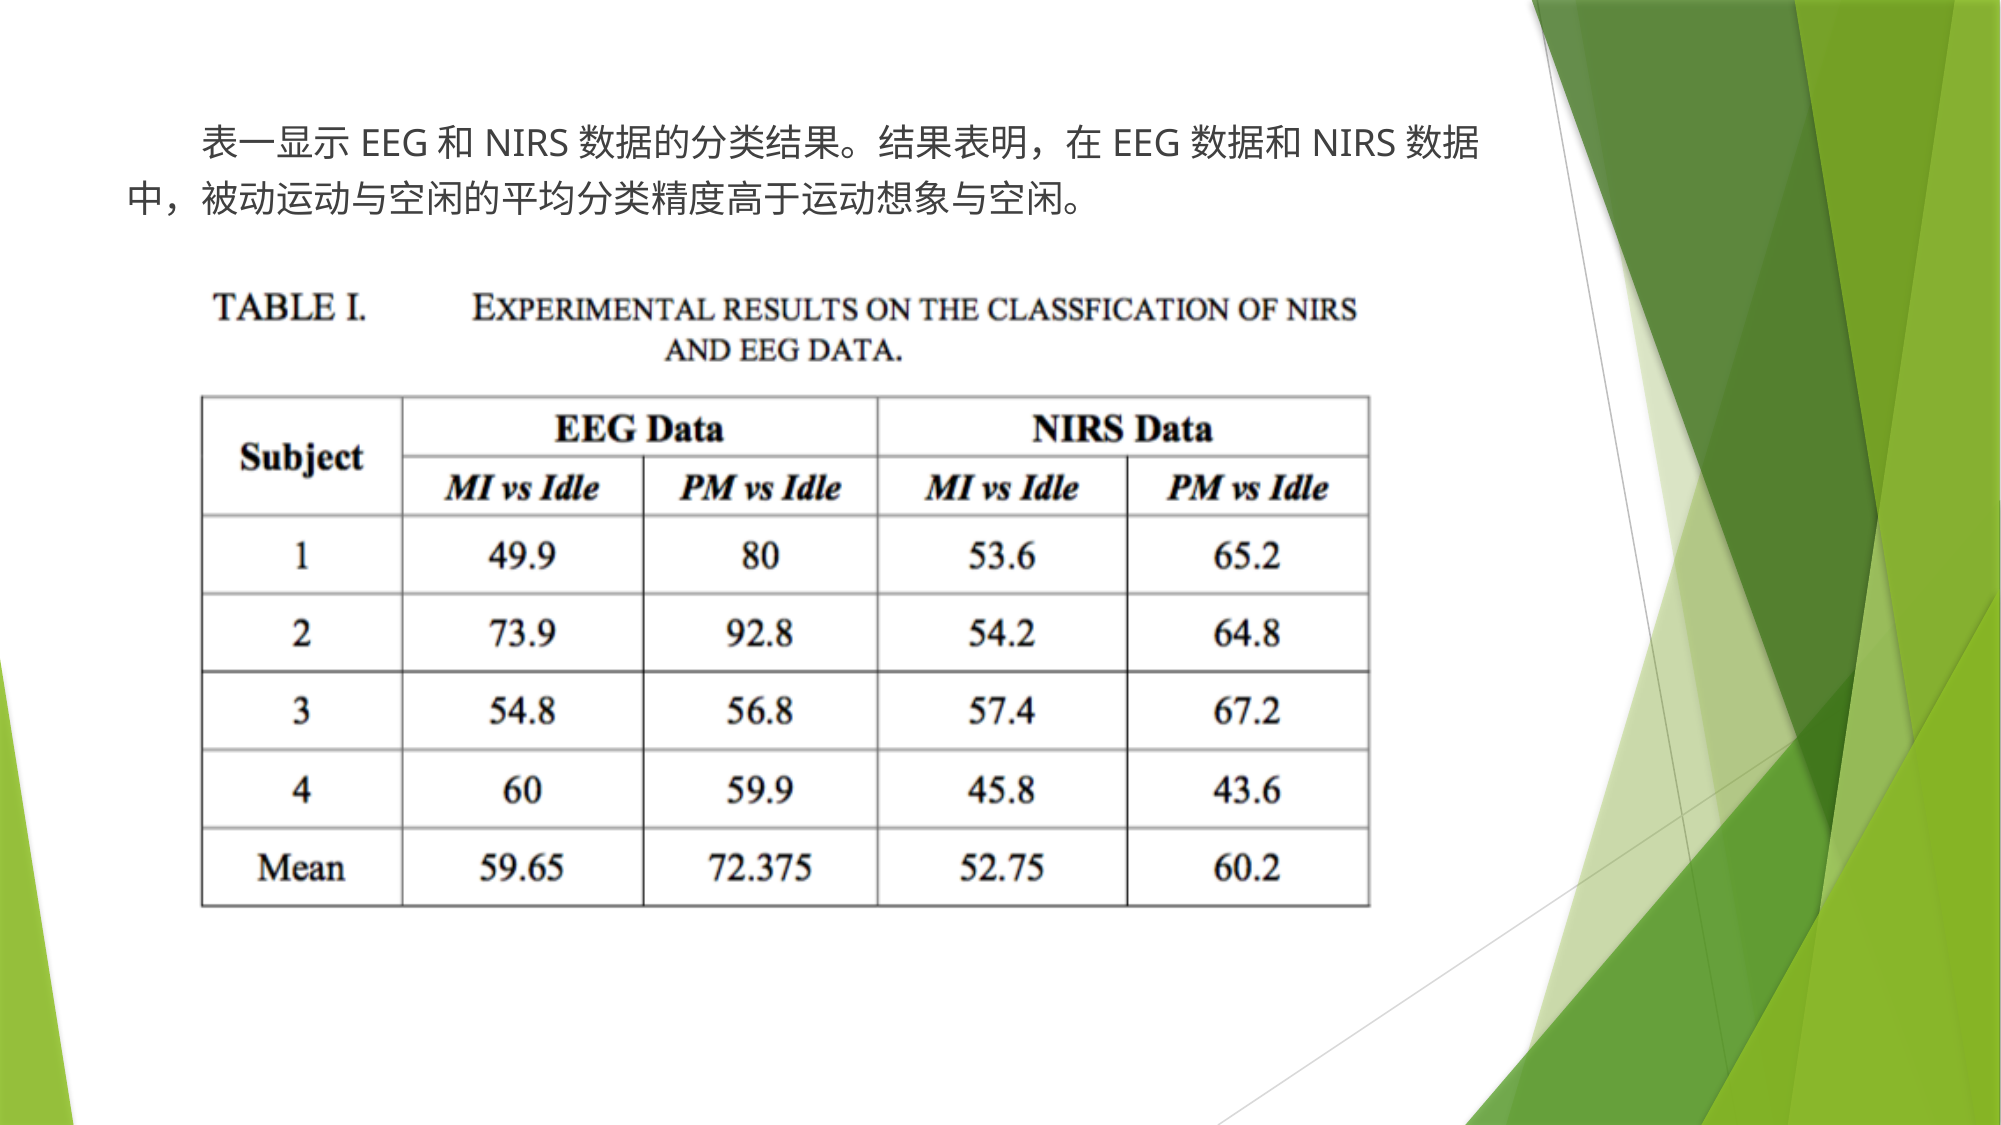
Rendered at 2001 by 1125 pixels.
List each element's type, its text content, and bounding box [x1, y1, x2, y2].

picture [176, 256, 1456, 961]
list 表一显示EEG和NIRS数据的分类结果。结果表明，在EEG数据和NIRS数据中，被动运动与空闲的平均分类精度高于运动想象与空闲。 [111, 99, 1522, 991]
